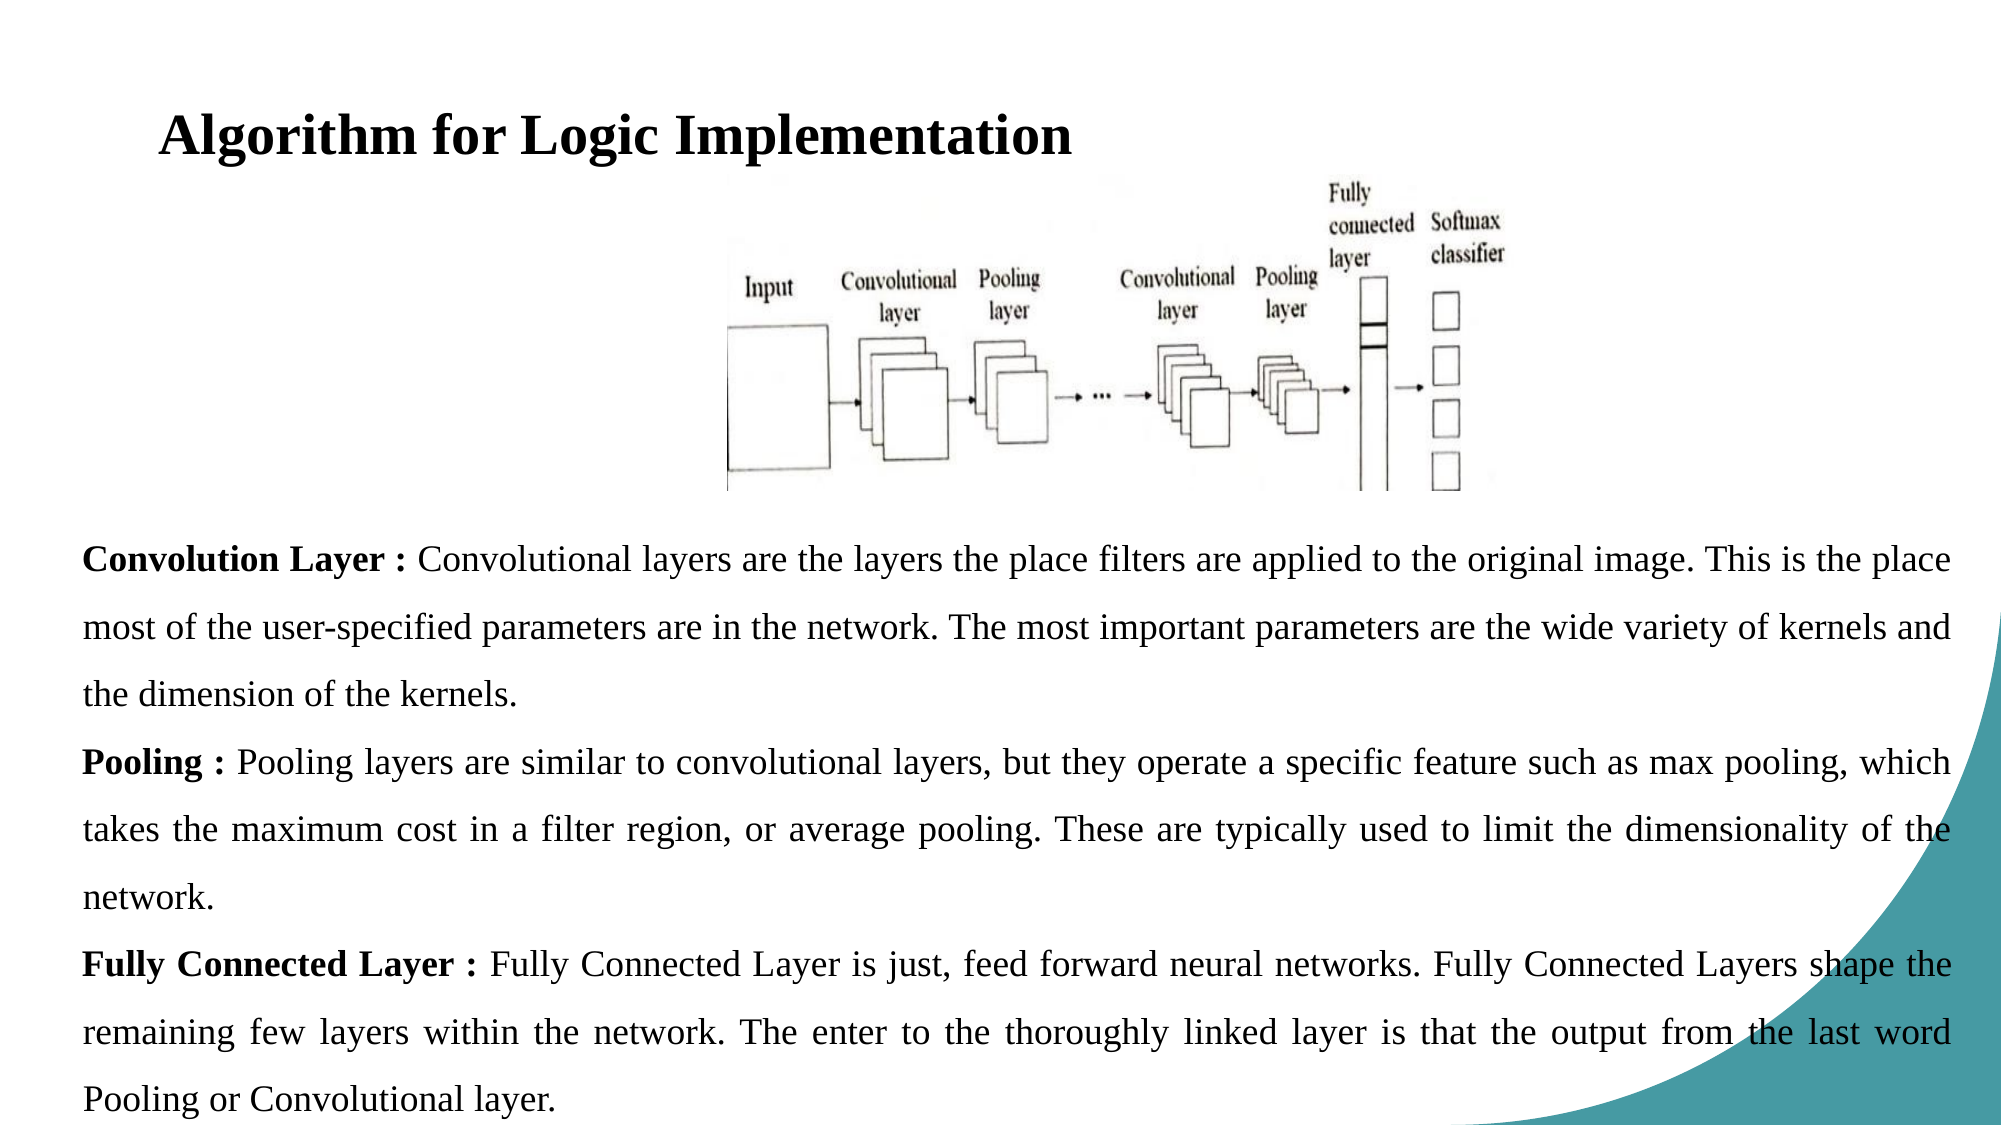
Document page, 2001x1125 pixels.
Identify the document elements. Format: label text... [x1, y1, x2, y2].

text_box Algorithm for Logic Implementation [144, 88, 1145, 174]
picture [726, 174, 1514, 491]
text_box Convolution Layer : Convolutional layers are the layers the place filters are applied to the original image. This is the place most of the user-specified parameters are in the network. The most important parameters are the wide variety of kernels and the dimension of the kernels. Pooling : Pooling layers are similar to convolutional layers, but they operate a specific feature such as max pooling, which takes the maximum cost in a filter region, or average pooling. These are typically used to limit the dimensionality of the network. Fully Connected Layer : Fully Connected Layer is just, feed forward neural networks. Fully Connected Layers shape the remaining few layers within the network. The enter to the thoroughly linked layer is that the output from the last word Pooling or Convolutional layer. [31, 504, 1969, 1125]
